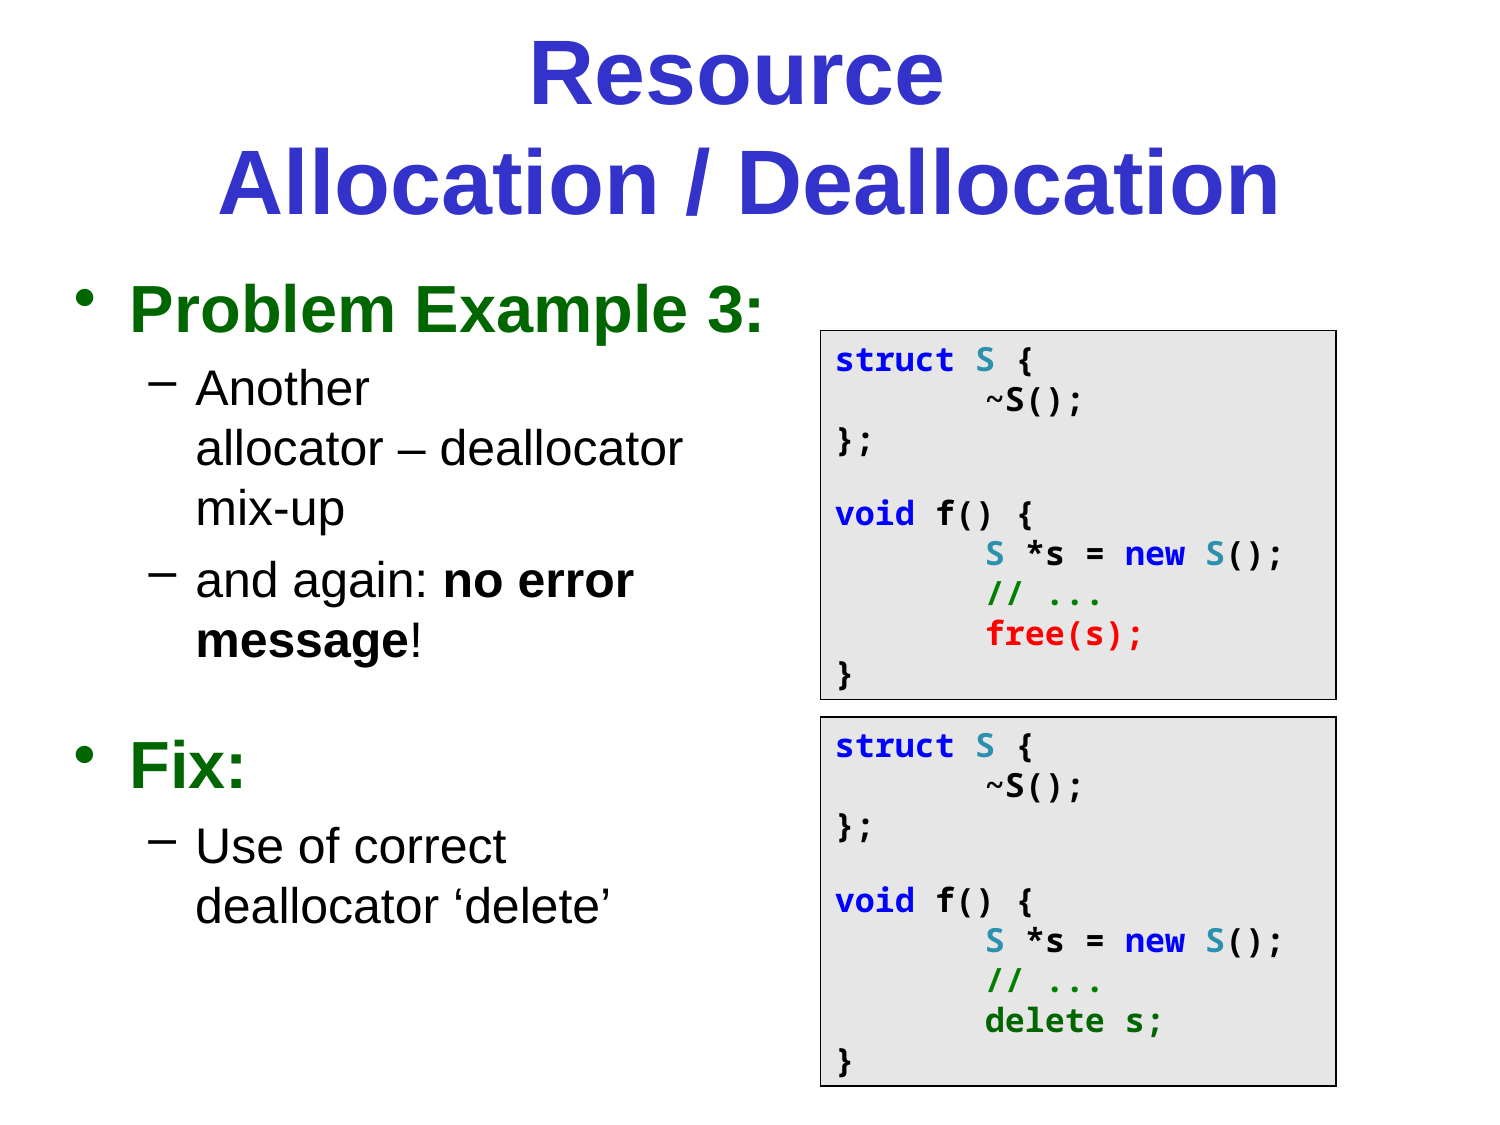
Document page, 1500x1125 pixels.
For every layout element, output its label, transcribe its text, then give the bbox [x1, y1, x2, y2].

text_box struct S { ~S(); }; void f() { S *s = new S(); // ... free(s); } [820, 330, 1336, 700]
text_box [58, 714, 1360, 1089]
list Problem Example 3: Another allocator – deallocator mix-up and again: no error message! [58, 257, 821, 469]
title Resource Allocation / Deallocation [0, 0, 1500, 247]
